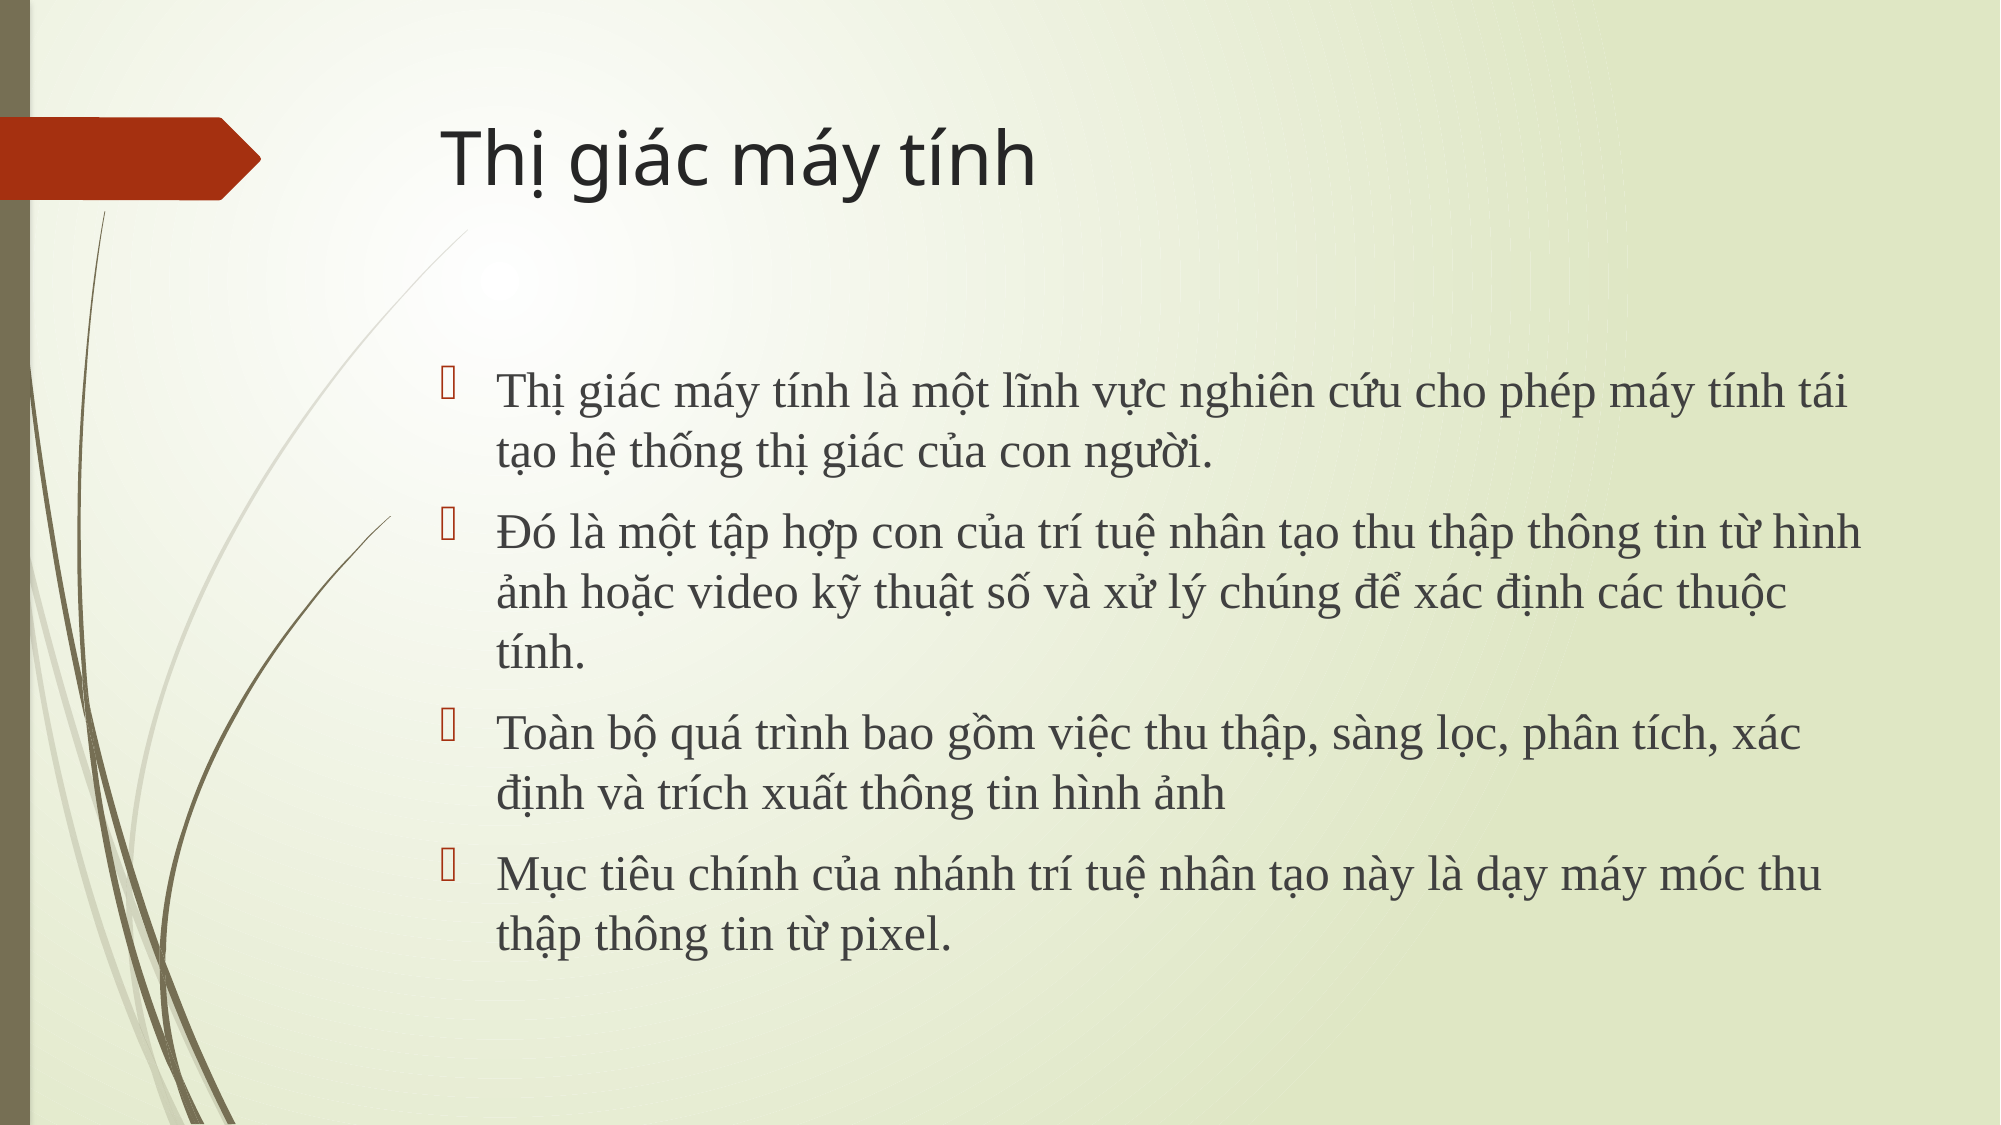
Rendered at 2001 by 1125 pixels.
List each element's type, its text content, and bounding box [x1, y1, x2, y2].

list Thị giác máy tính là một lĩnh vực nghiên cứu cho phép máy tính tái tạo hệ thống thị giác của con người. Đó là một tập hợp con của trí tuệ nhân tạo thu thập thông tin từ hình ảnh hoặc video kỹ thuật số và xử lý chúng để xác định các thuộc tính. Toàn bộ quá trình bao gồm việc thu thập, sàng lọc, phân tích, xác định và trích xuất thông tin hình ảnh Mục tiêu chính của nhánh trí tuệ nhân tạo này là dạy máy móc thu thập thông tin từ pixel. [424, 350, 1888, 970]
title Thị giác máy tính [425, 102, 1888, 313]
